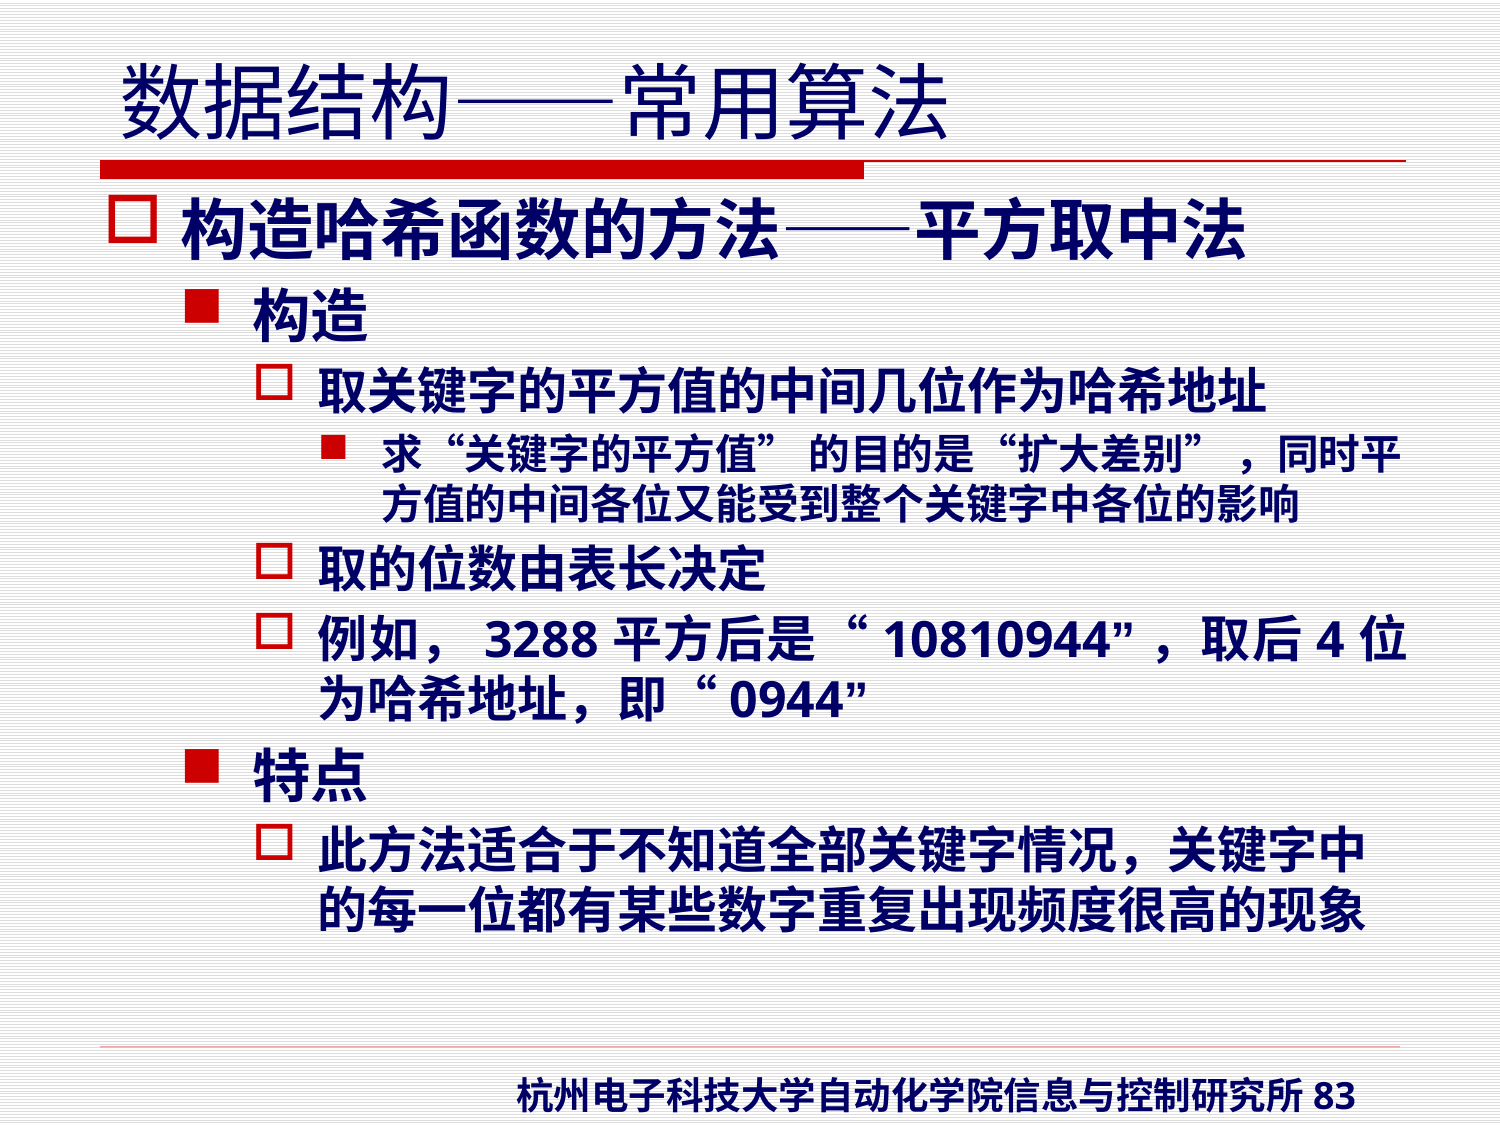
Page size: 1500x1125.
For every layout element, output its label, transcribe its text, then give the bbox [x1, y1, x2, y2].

list 构造哈希函数的方法——平方取中法 构造 取关键字的平方值的中间几位作为哈希地址 求“关键字的平方值” 的目的是“扩大差别” ，同时平方值的中间各位又能受到整个关键字中各位的影响 取的位数由表长决定 例如，3288平方后是“10810944”，取后4位为哈希地址，即“0944” 特点 此方法适合于不知道全部关键字情况，关键字中的每一位都有某些数字重复出现频度很高的现象 [88, 179, 1424, 1125]
